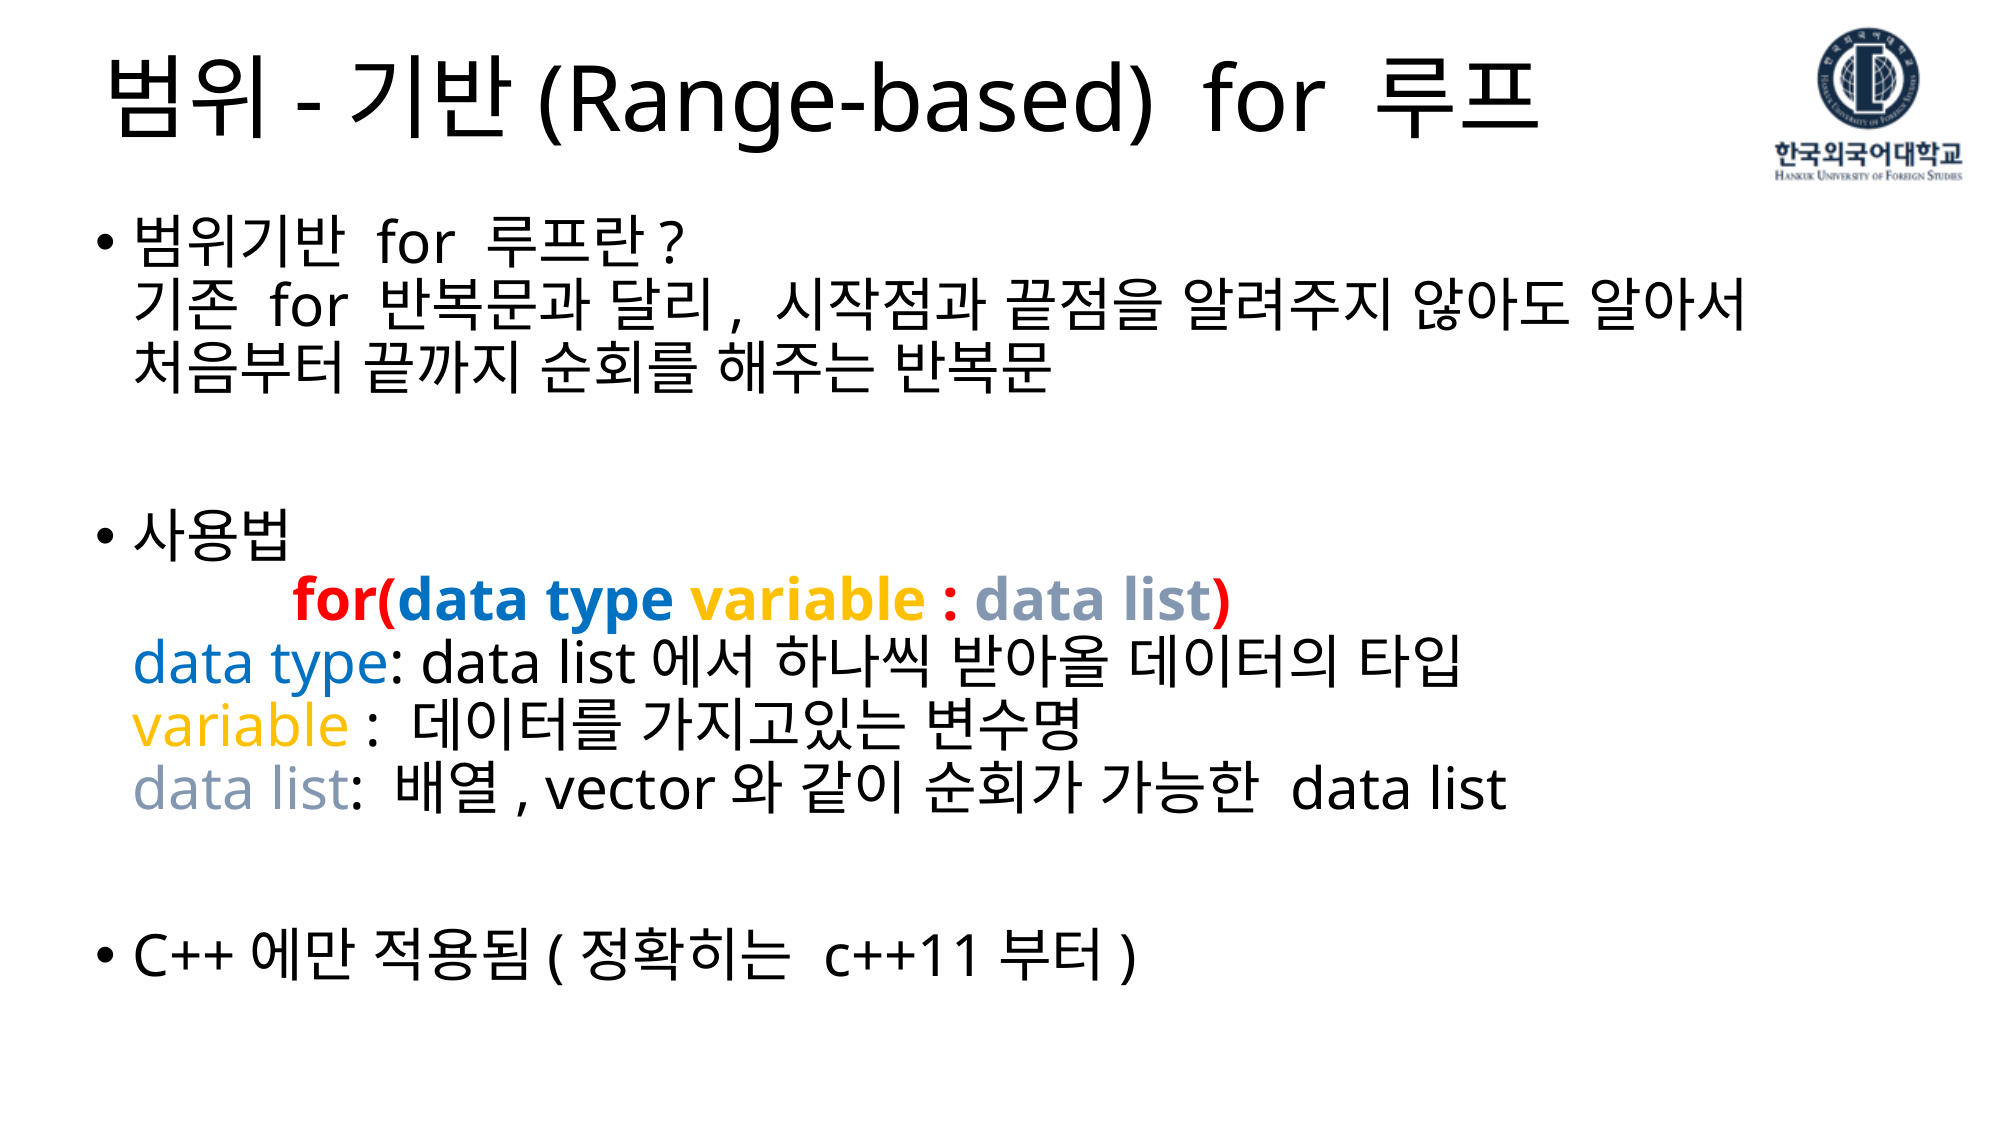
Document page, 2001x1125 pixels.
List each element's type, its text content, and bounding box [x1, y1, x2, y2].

picture [1763, 22, 1972, 192]
list 범위기반 for 루프란? 기존 for 반복문과 달리, 시작점과 끝점을 알려주지 않아도 알아서 처음부터 끝까지 순회를 해주는 반복문 사용법 for(data type variable : data list) data type: data list에서 하나씩 받아올 데이터의 타입 variable : 데이터를 가지고있는 변수명 data list: 배열, vector와 같이 순회가 가능한 data list C++에만 적용됨(정확히는 c++11부터) [80, 206, 1900, 1024]
title 범위-기반(Range-based) for 루프 [88, 20, 1735, 183]
